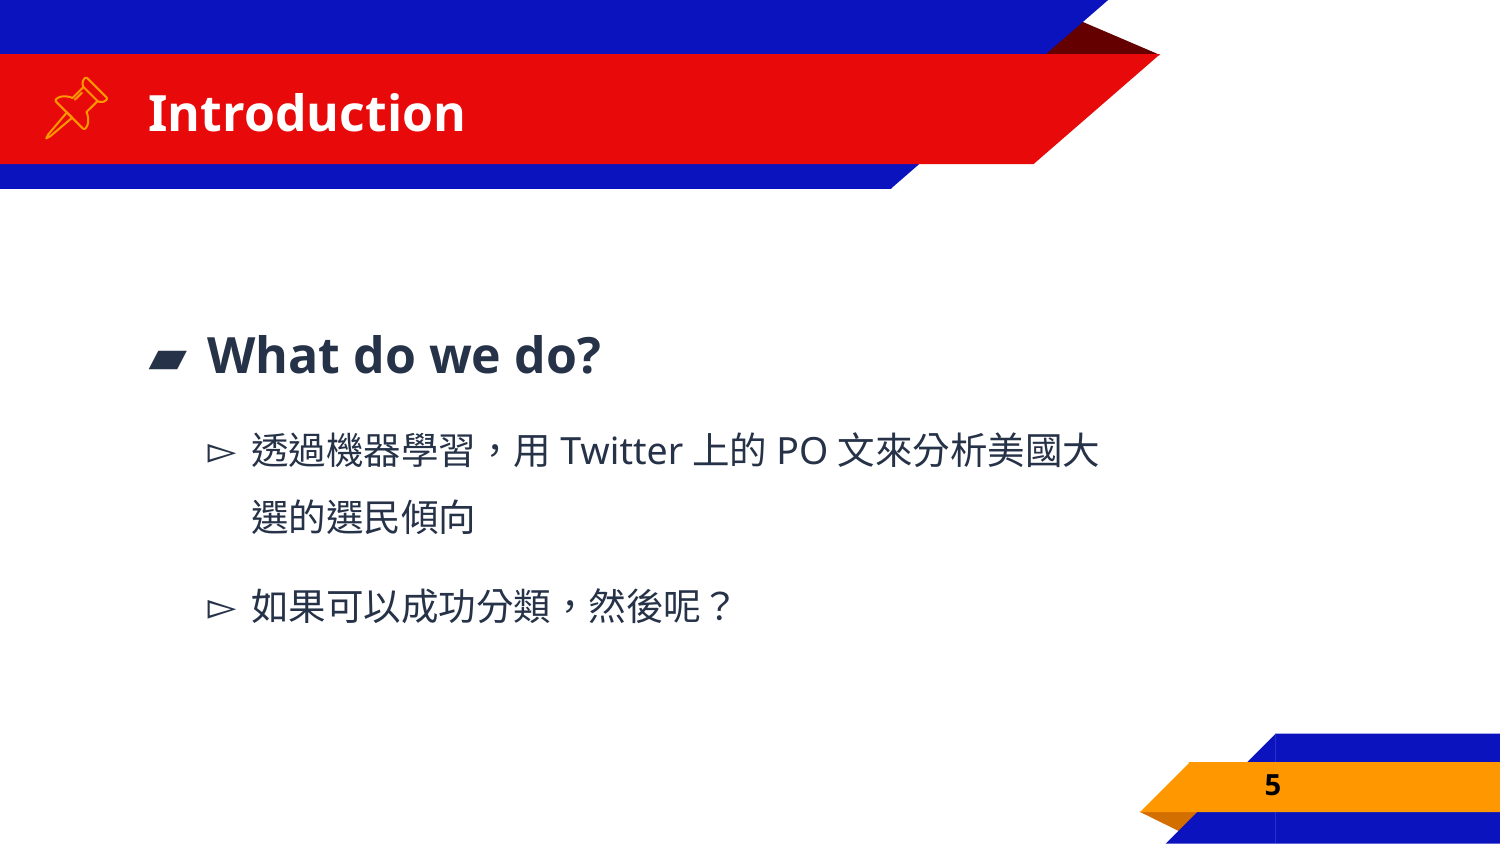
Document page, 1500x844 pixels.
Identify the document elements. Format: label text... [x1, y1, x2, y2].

title Introduction [133, 48, 1035, 174]
slide_number 5 [1249, 760, 1494, 813]
list What do we do? 透過機器學習，用Twitter上的PO文來分析美國大選的選民傾向 如果可以成功分類，然後呢？ [133, 217, 1140, 734]
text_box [45, 77, 108, 139]
